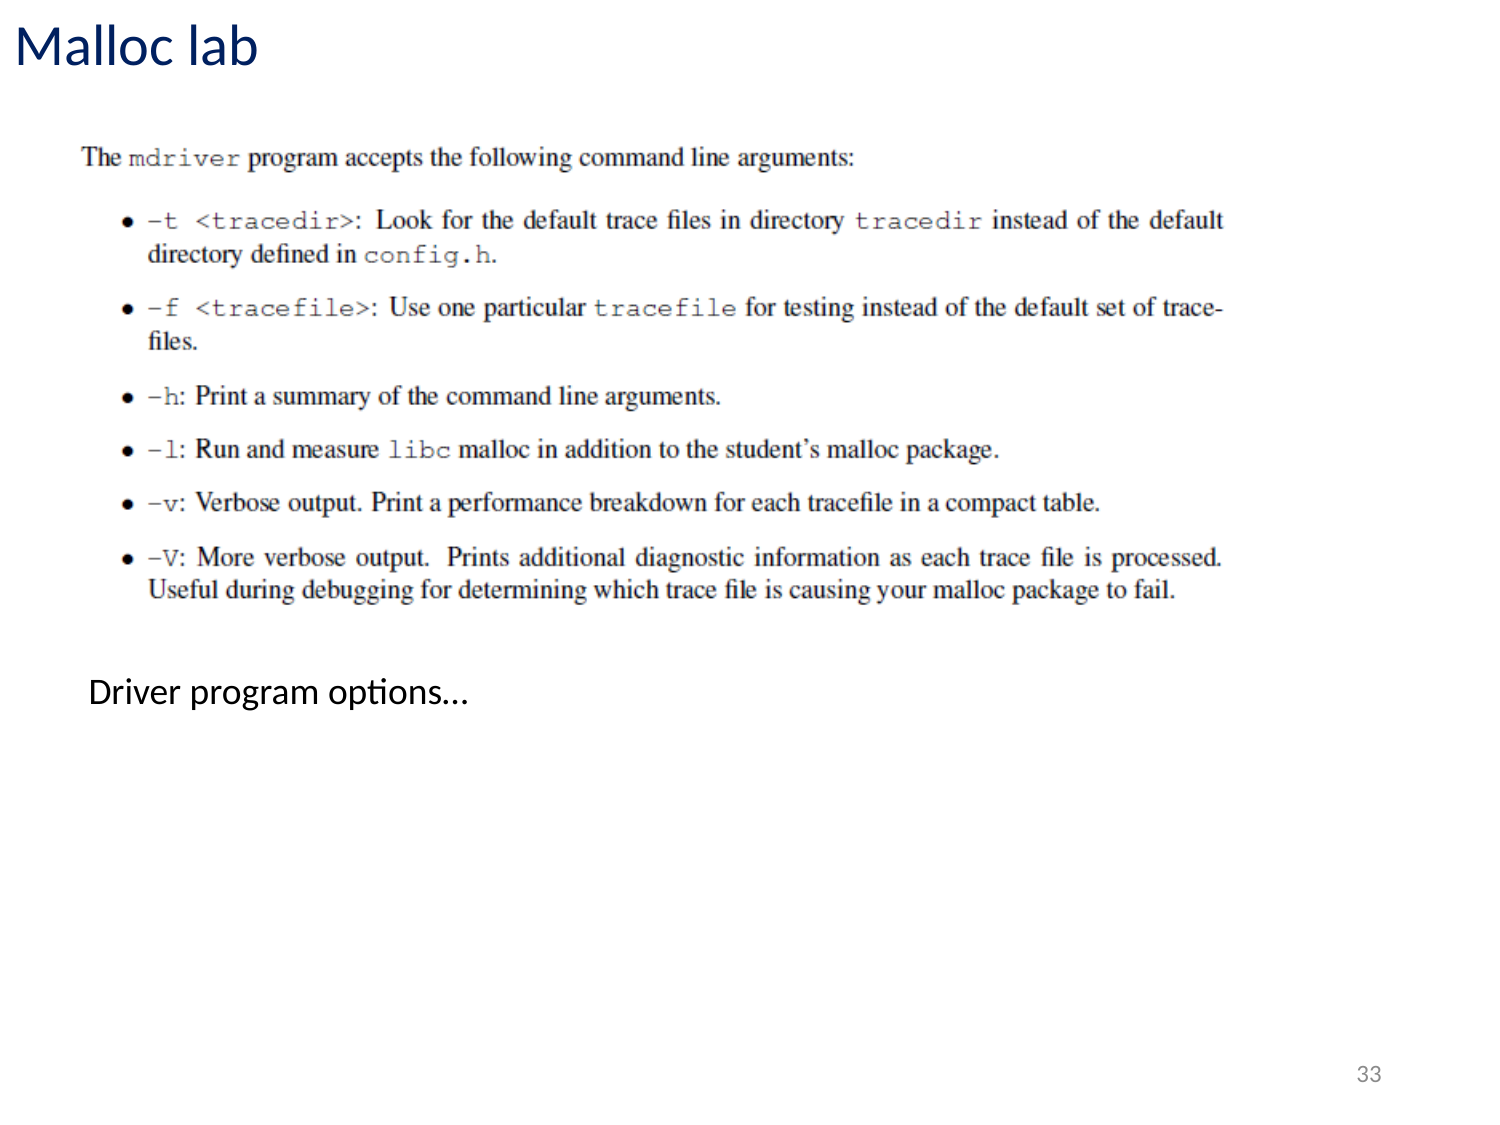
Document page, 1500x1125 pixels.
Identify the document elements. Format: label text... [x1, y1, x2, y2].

picture [51, 121, 1282, 624]
text_box Driver program options… [73, 659, 1259, 719]
text_box Malloc lab [0, 0, 1335, 85]
slide_number 33 [1059, 1042, 1397, 1103]
